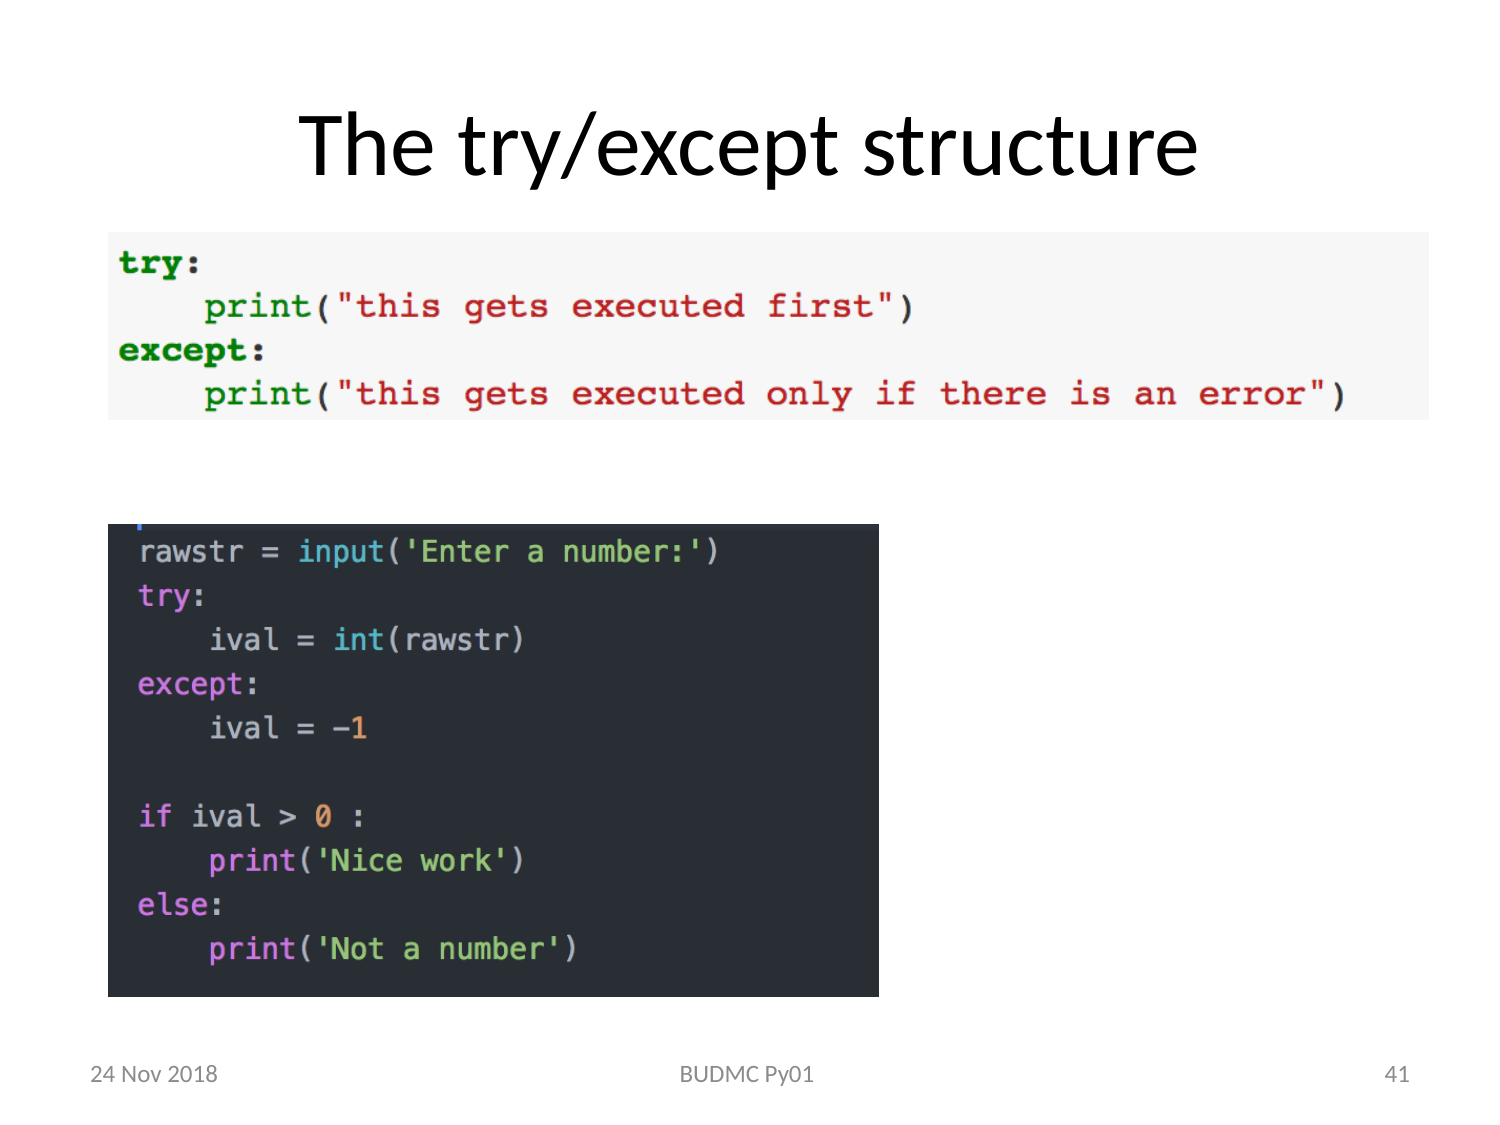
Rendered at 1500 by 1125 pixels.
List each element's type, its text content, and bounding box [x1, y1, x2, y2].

picture [108, 232, 1429, 421]
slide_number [75, 1042, 425, 1103]
title The try/except structure [75, 45, 1425, 233]
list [108, 524, 879, 998]
slide_number 41 [1074, 1042, 1425, 1103]
footer BUDMC Py01 [512, 1042, 988, 1103]
